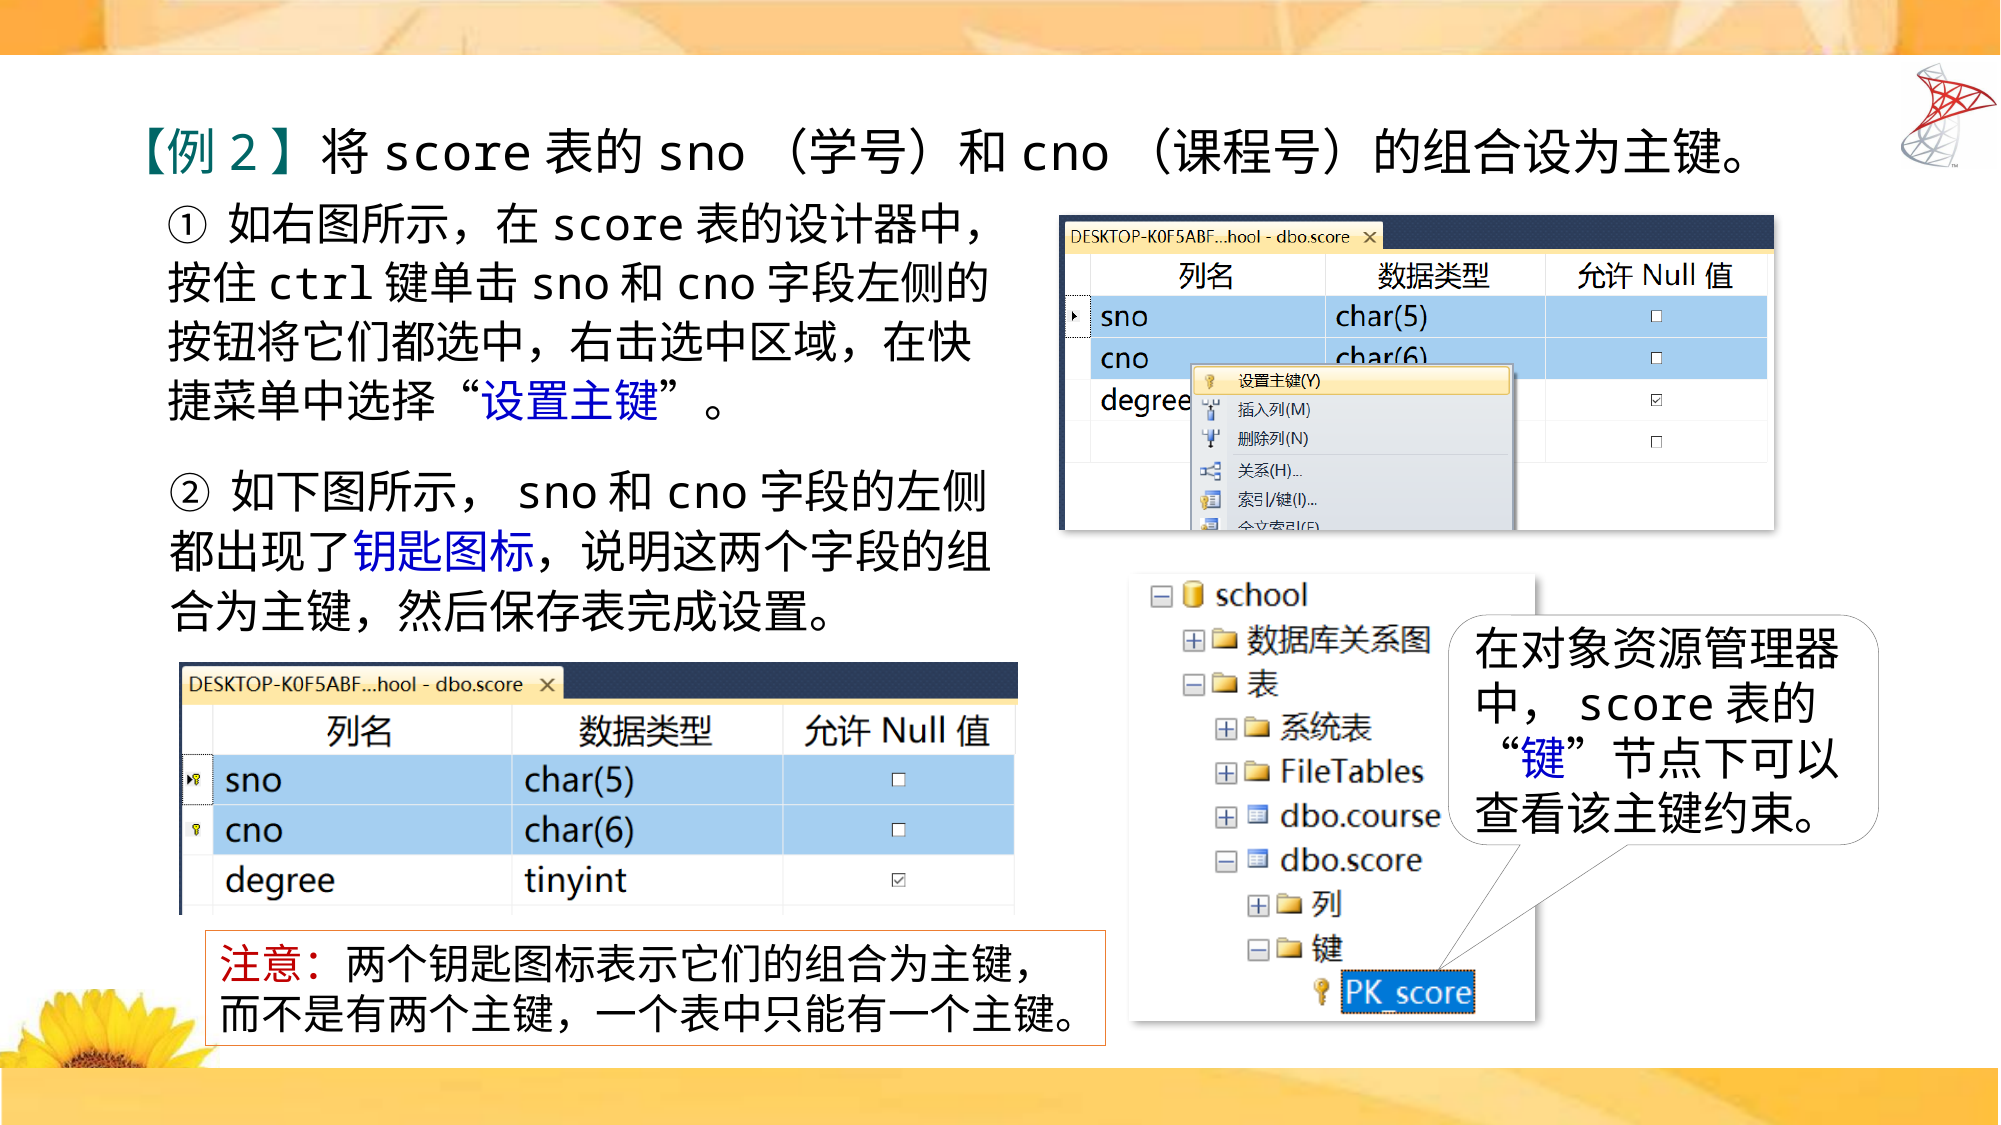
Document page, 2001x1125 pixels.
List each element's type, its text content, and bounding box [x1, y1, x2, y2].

text_box ② 如下图所示，sno和cno字段的左侧都出现了钥匙图标，说明这两个字段的组合为主键，然后保存表完成设置。 [79, 449, 1020, 688]
picture [0, 989, 1998, 1125]
picture [0, 0, 2001, 55]
text_box ① 如右图所示，在score表的设计器中，按住ctrl键单击sno和cno字段左侧的按钮将它们都选中，右击选中区域，在快捷菜单中选择“设置主键”。 [79, 182, 1031, 435]
picture [1059, 215, 1774, 530]
text_box 在对象资源管理器中，score表的“键”节点下可以查看该主键约束。 [1535, 613, 1880, 908]
picture [1901, 62, 1997, 169]
list 【例2】将score表的sno（学号）和cno（课程号）的组合设为主键。 [101, 82, 1760, 204]
picture [179, 662, 1018, 915]
text_box 注意：两个钥匙图标表示它们的组合为主键，而不是有两个主键，一个表中只能有一个主键。 [205, 930, 1106, 1046]
picture [1129, 574, 1535, 1021]
